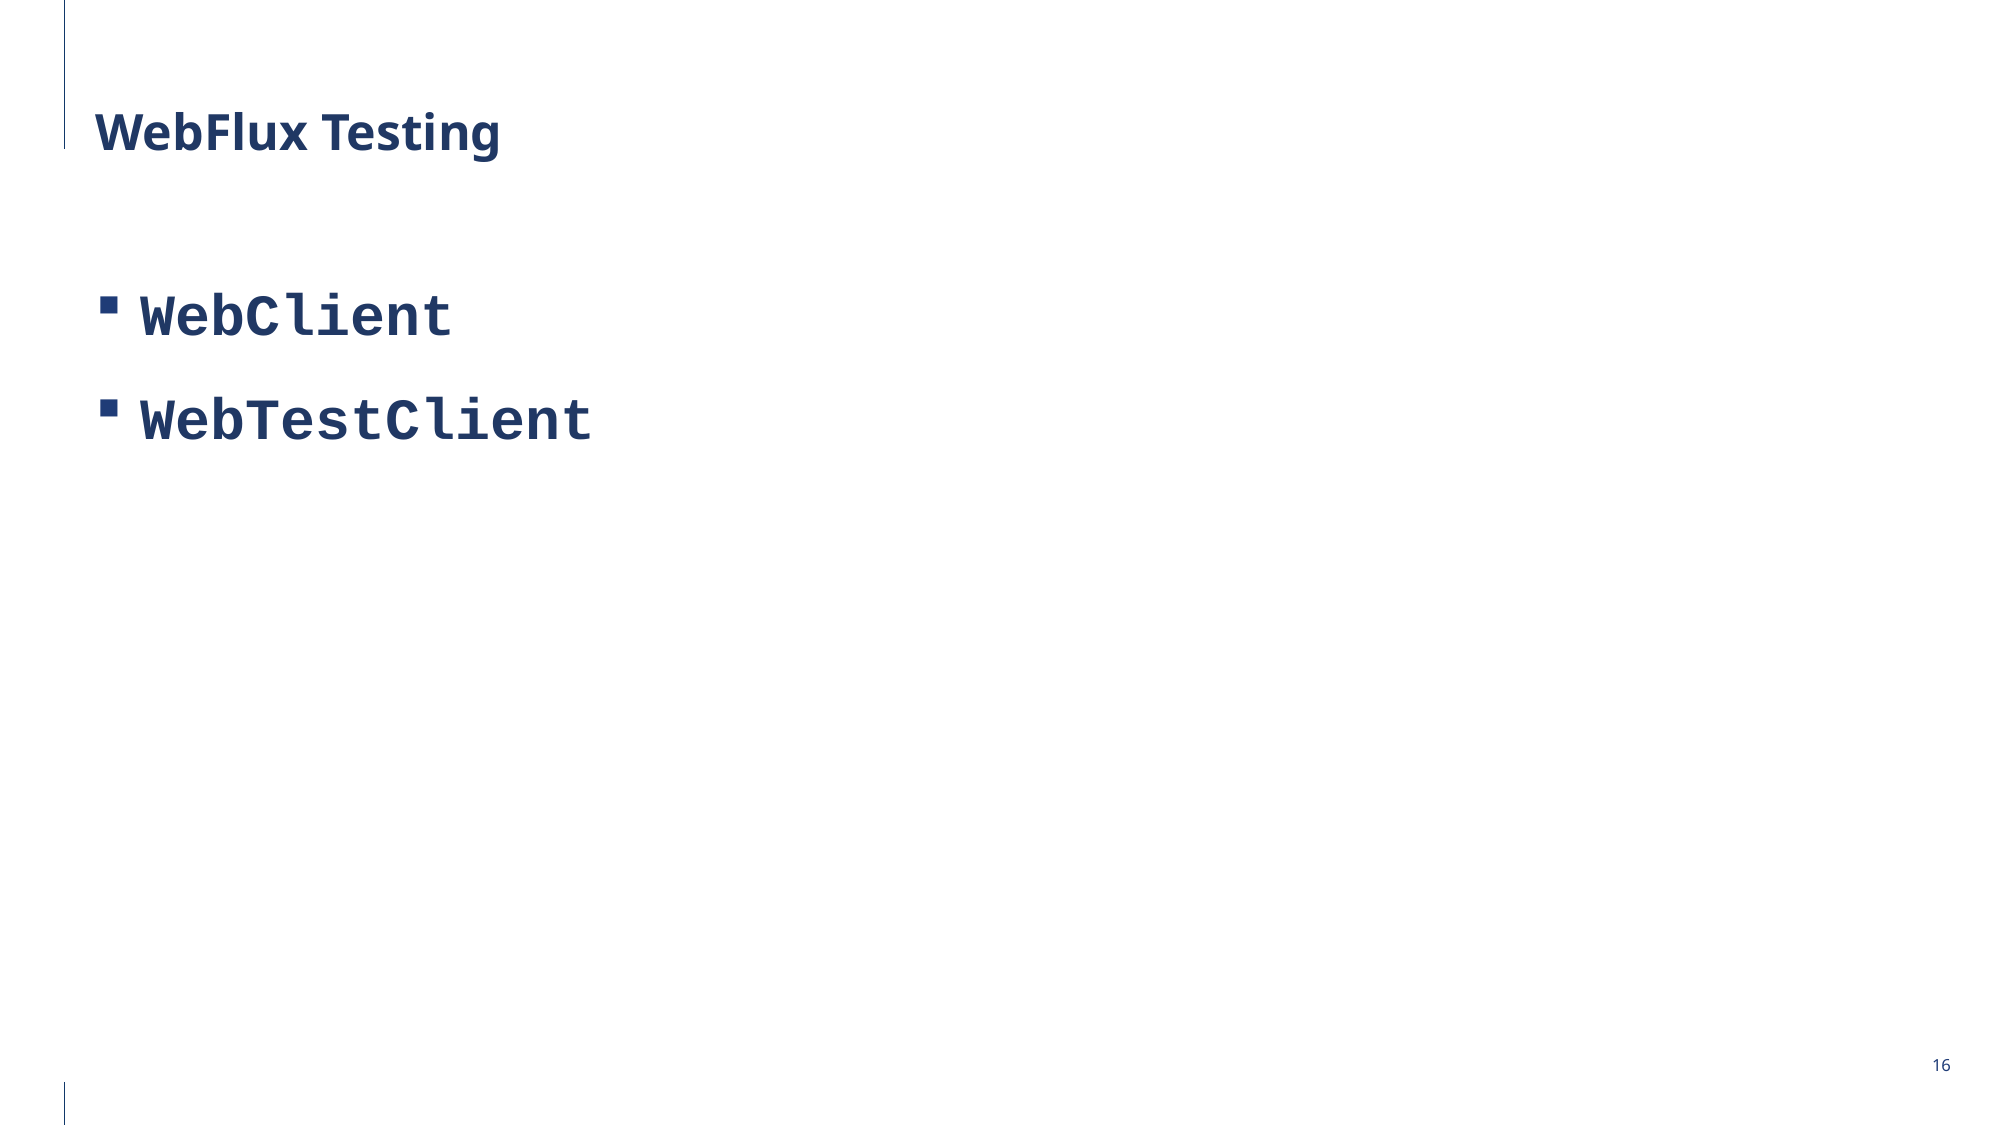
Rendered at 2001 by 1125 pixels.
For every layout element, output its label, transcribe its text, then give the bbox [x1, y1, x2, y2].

title WebFlux Testing [80, 100, 1904, 168]
list WebClient WebTestClient [80, 249, 1904, 902]
